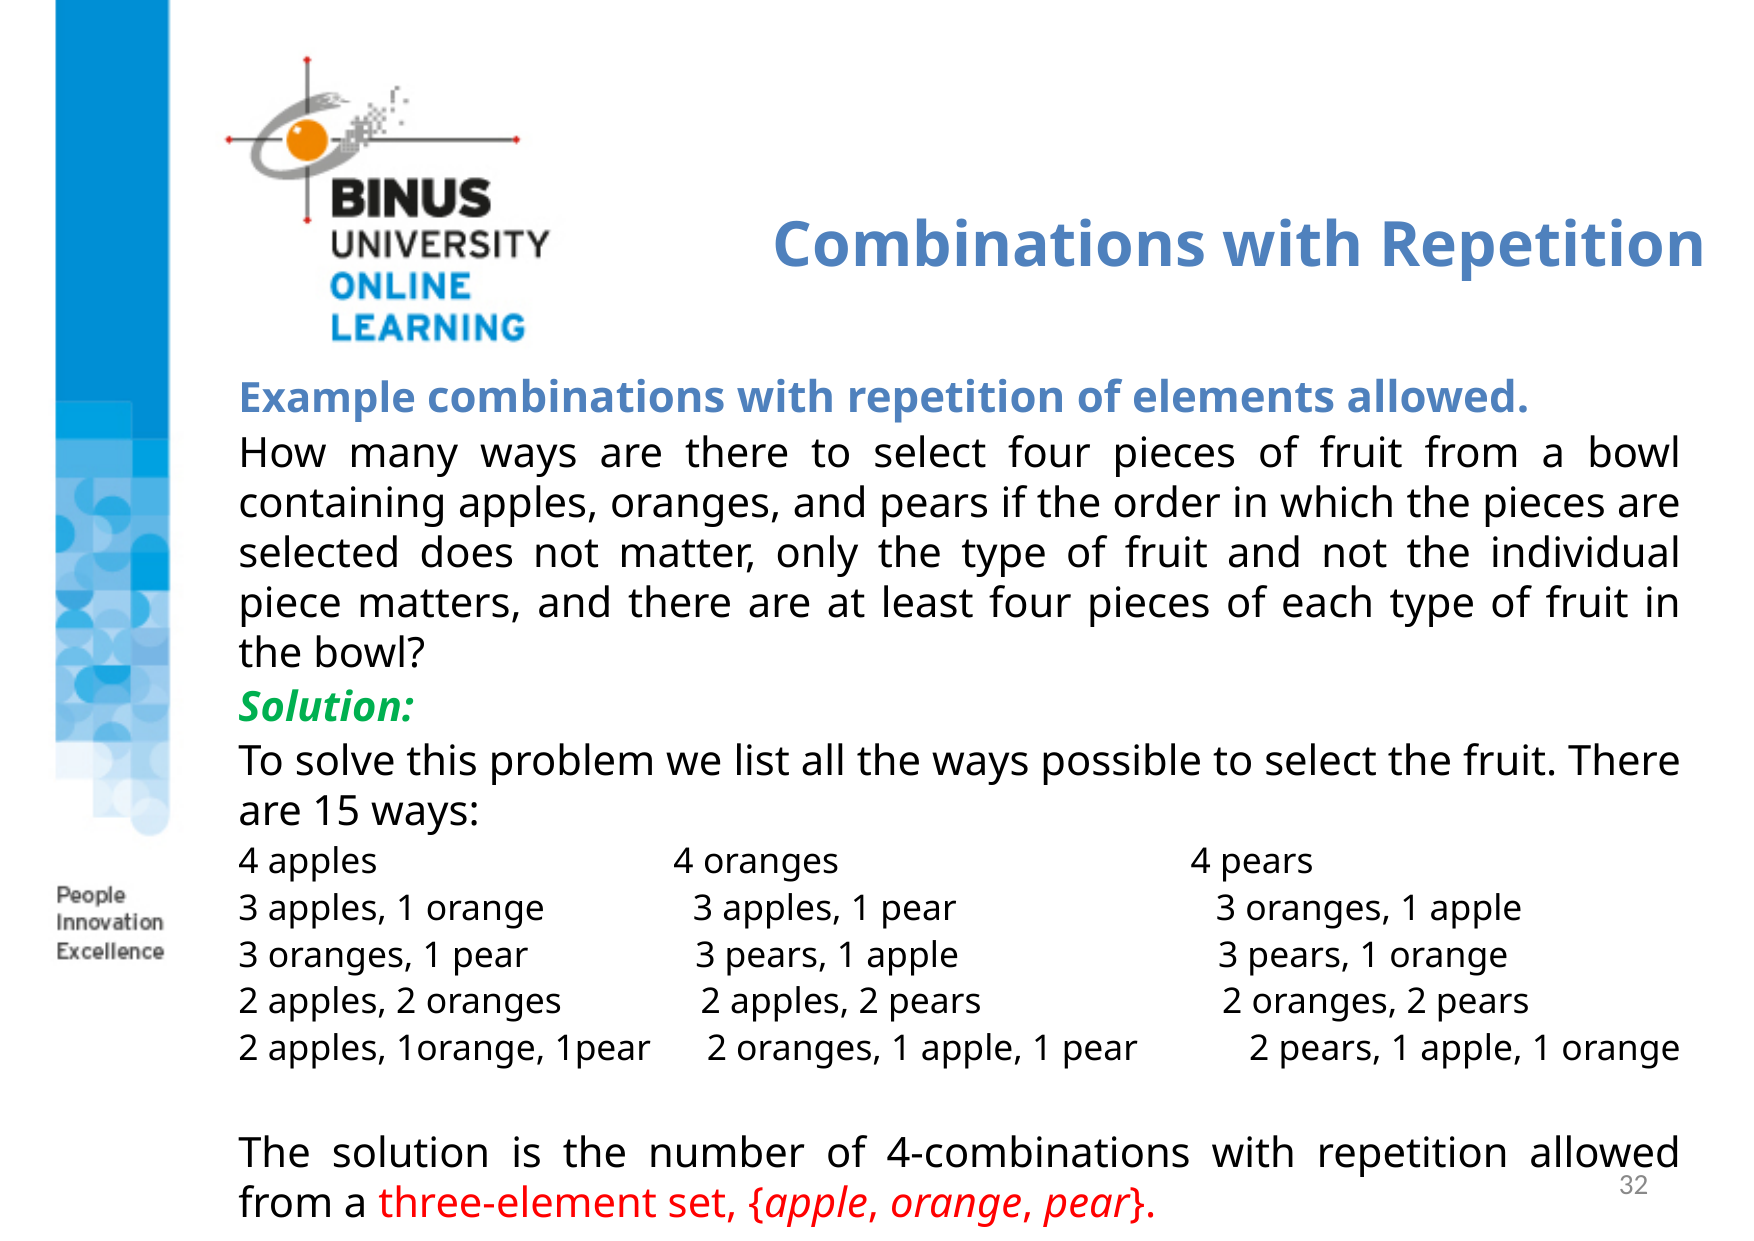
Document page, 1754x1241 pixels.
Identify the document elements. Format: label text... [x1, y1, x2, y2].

text_box Example combinations with repetition of elements allowed. How many ways are there to select four pieces of fruit from a bowl containing apples, oranges, and pears if the order in which the pieces are selected does not matter, only the type of fruit and not the individual piece matters, and there are at least four pieces of each type of fruit in the bowl? Solution: To solve this problem we list all the ways possible to select the fruit. There are 15 ways: 4 apples 4 oranges 4 pears 3 apples, 1 orange 3 apples, 1 pear 3 oranges, 1 apple 3 oranges, 1 pear 3 pears, 1 apple 3 pears, 1 orange 2 apples, 2 oranges 2 apples, 2 pears 2 oranges, 2 pears 2 apples, 1orange, 1pear 2 oranges, 1 apple, 1 pear 2 pears, 1 apple, 1 orange The solution is the number of 4-combinations with repetition allowed from a three-element set, {apple, orange, pear}. [223, 361, 1697, 1234]
picture [0, 0, 1754, 1241]
title Combinations with Repetition [642, 137, 1725, 345]
